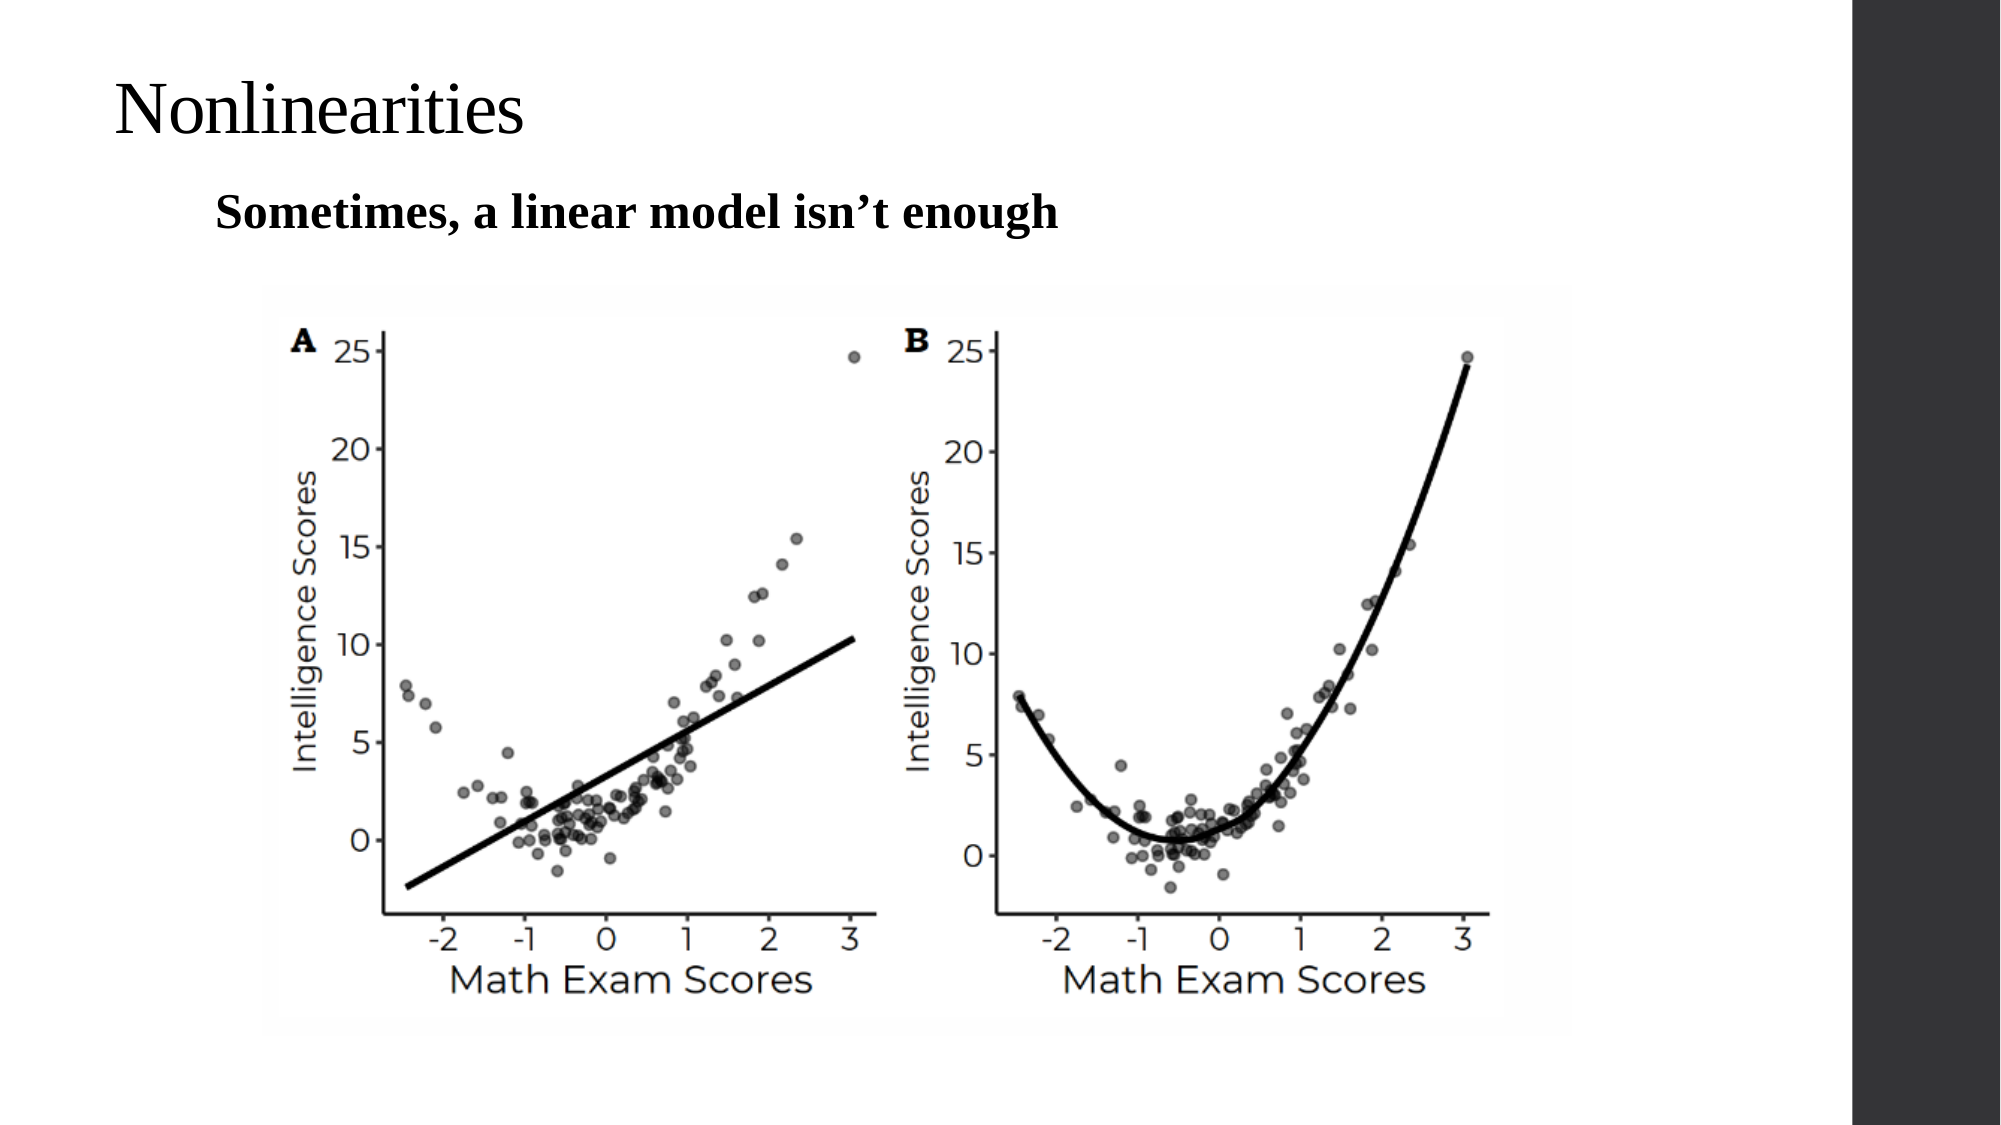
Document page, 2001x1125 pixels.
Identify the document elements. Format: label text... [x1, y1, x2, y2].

title Nonlinearities [99, 55, 1813, 158]
picture [262, 285, 1572, 1036]
list Sometimes, a linear model isn’t enough [200, 174, 1813, 1019]
